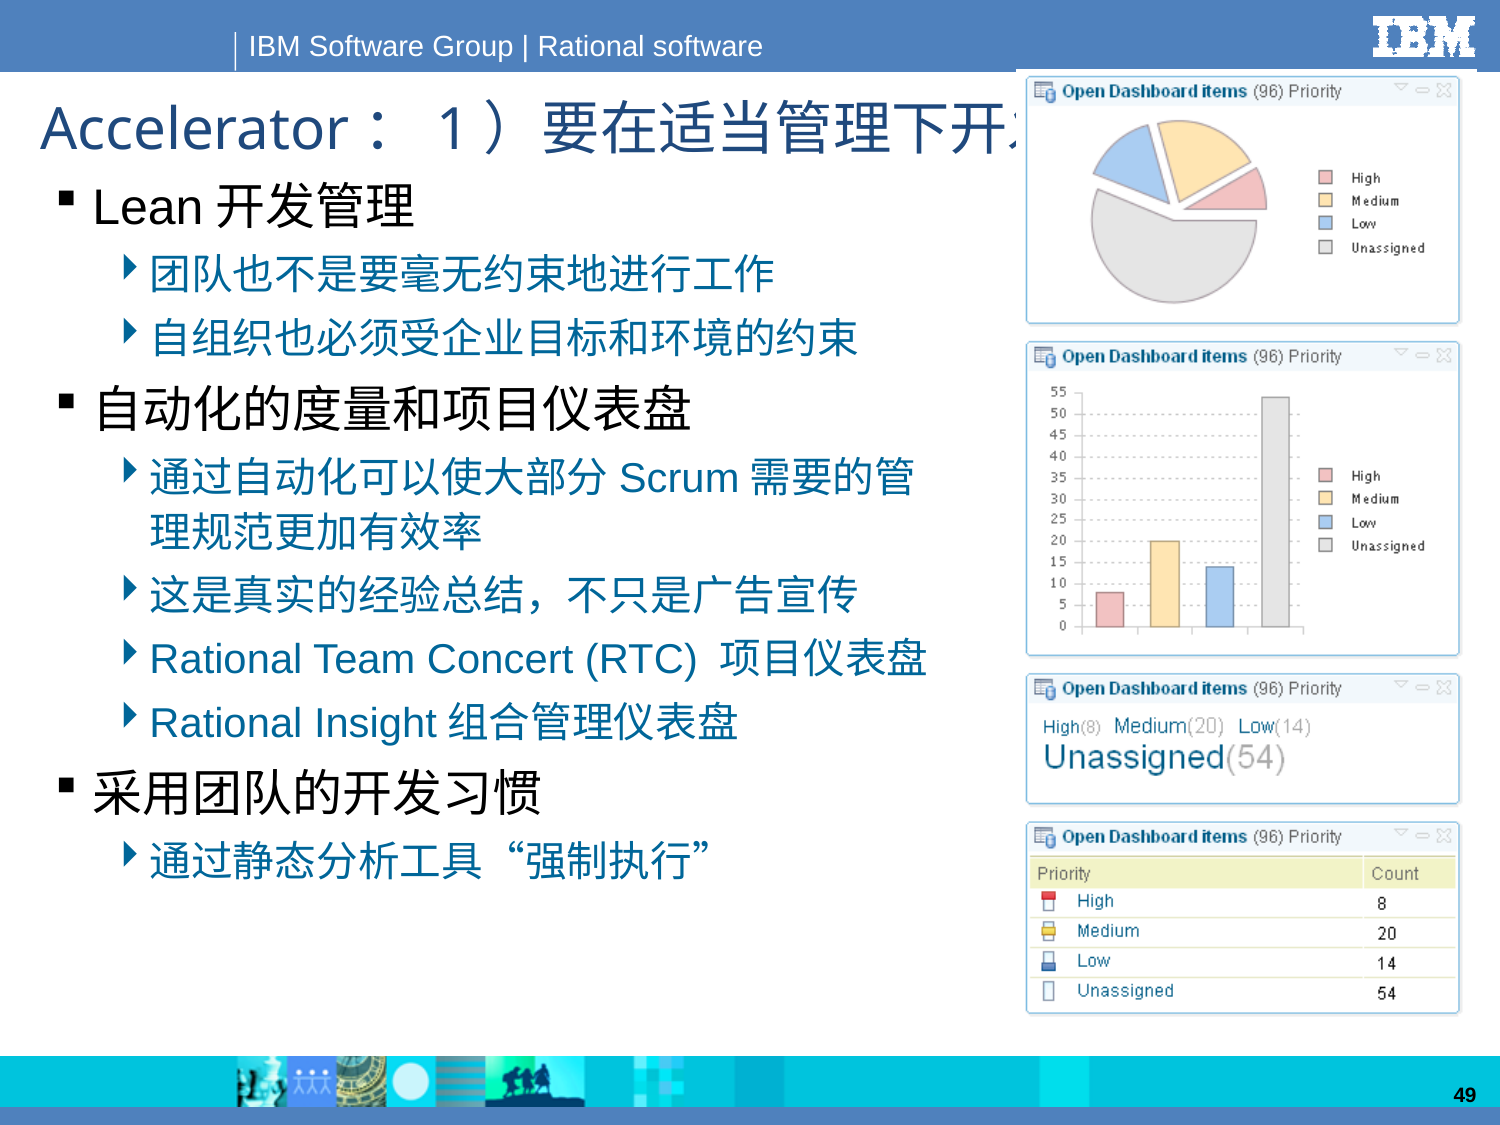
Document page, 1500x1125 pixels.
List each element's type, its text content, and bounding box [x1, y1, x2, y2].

picture [0, 1056, 1500, 1107]
title Accelerator：1）要在适当管理下开发 [25, 91, 1011, 171]
slide_number 49 [1366, 1081, 1477, 1107]
text_box Lean开发管理 团队也不是要毫无约束地进行工作 自组织也必须受企业目标和环境的约束 自动化的度量和项目仪表盘 通过自动化可以使大部分Scrum需要的管理规范更加有效率 这是真实的经验总结，不只是广告宣传 Rational Team Concert (RTC) 项目仪表盘 Rational Insight组合管理仪表盘 采用团队的开发习惯 通过静态分析工具“强制执行” [40, 161, 950, 893]
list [1016, 69, 1477, 1024]
